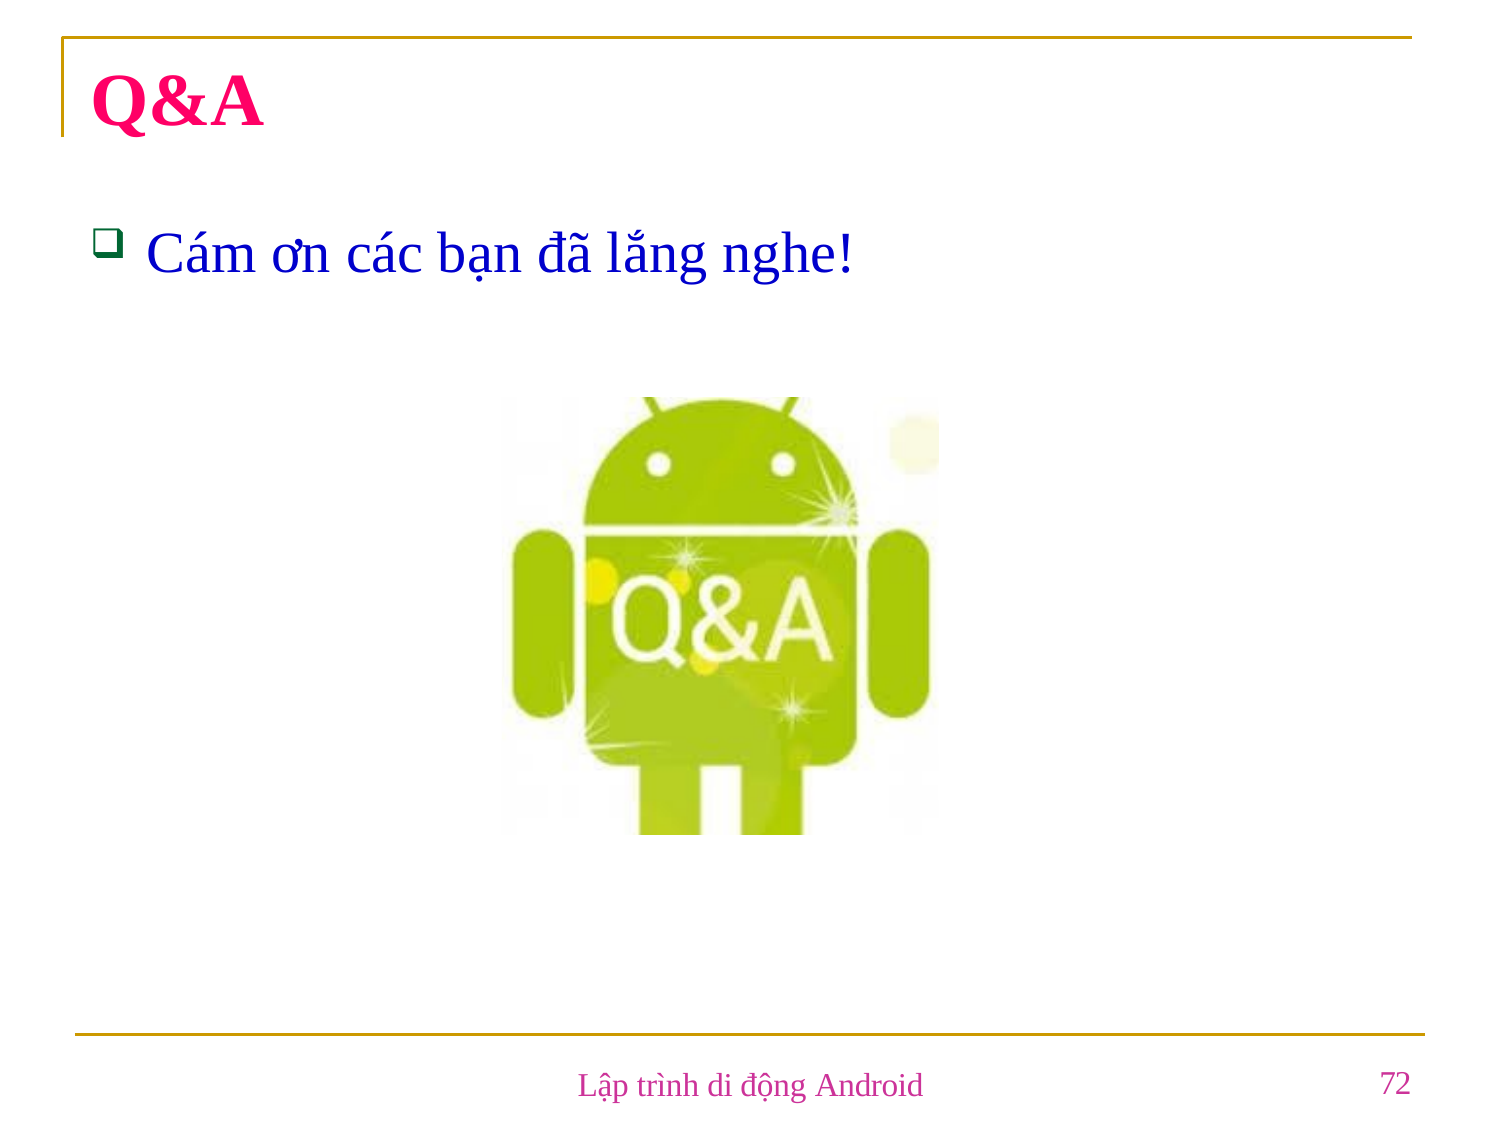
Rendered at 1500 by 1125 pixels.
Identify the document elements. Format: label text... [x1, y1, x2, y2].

text_box [501, 397, 939, 835]
slide_number 72 [1373, 1063, 1417, 1125]
text_box Q&A Cám ơn các bạn đã lắng nghe! [87, 48, 857, 284]
slide_number Lập trình di động Android [575, 1063, 925, 1125]
